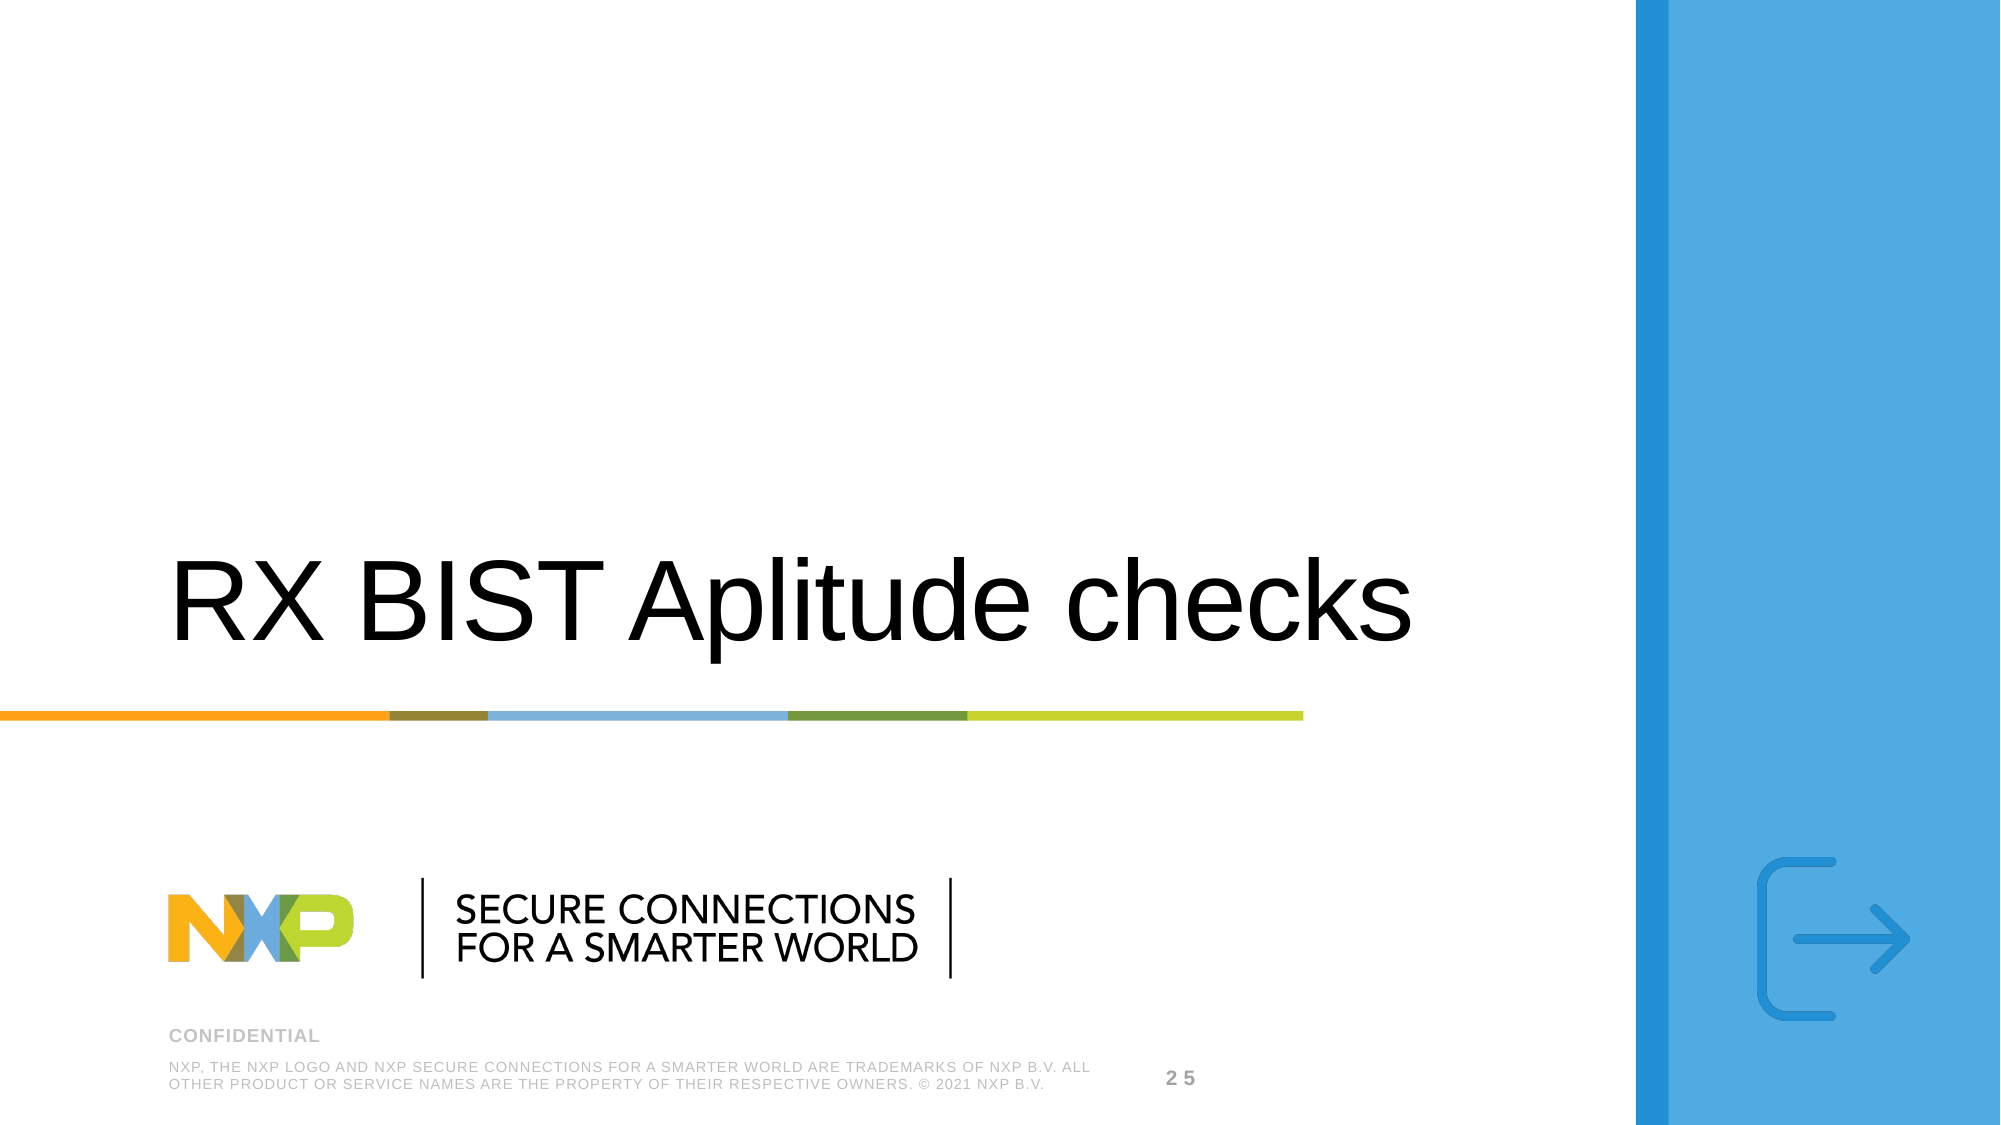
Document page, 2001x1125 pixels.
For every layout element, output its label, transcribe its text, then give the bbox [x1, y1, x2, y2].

title RX BIST Aplitude checks [153, 267, 1565, 671]
picture [1751, 857, 1916, 1021]
picture [101, 827, 1019, 1029]
